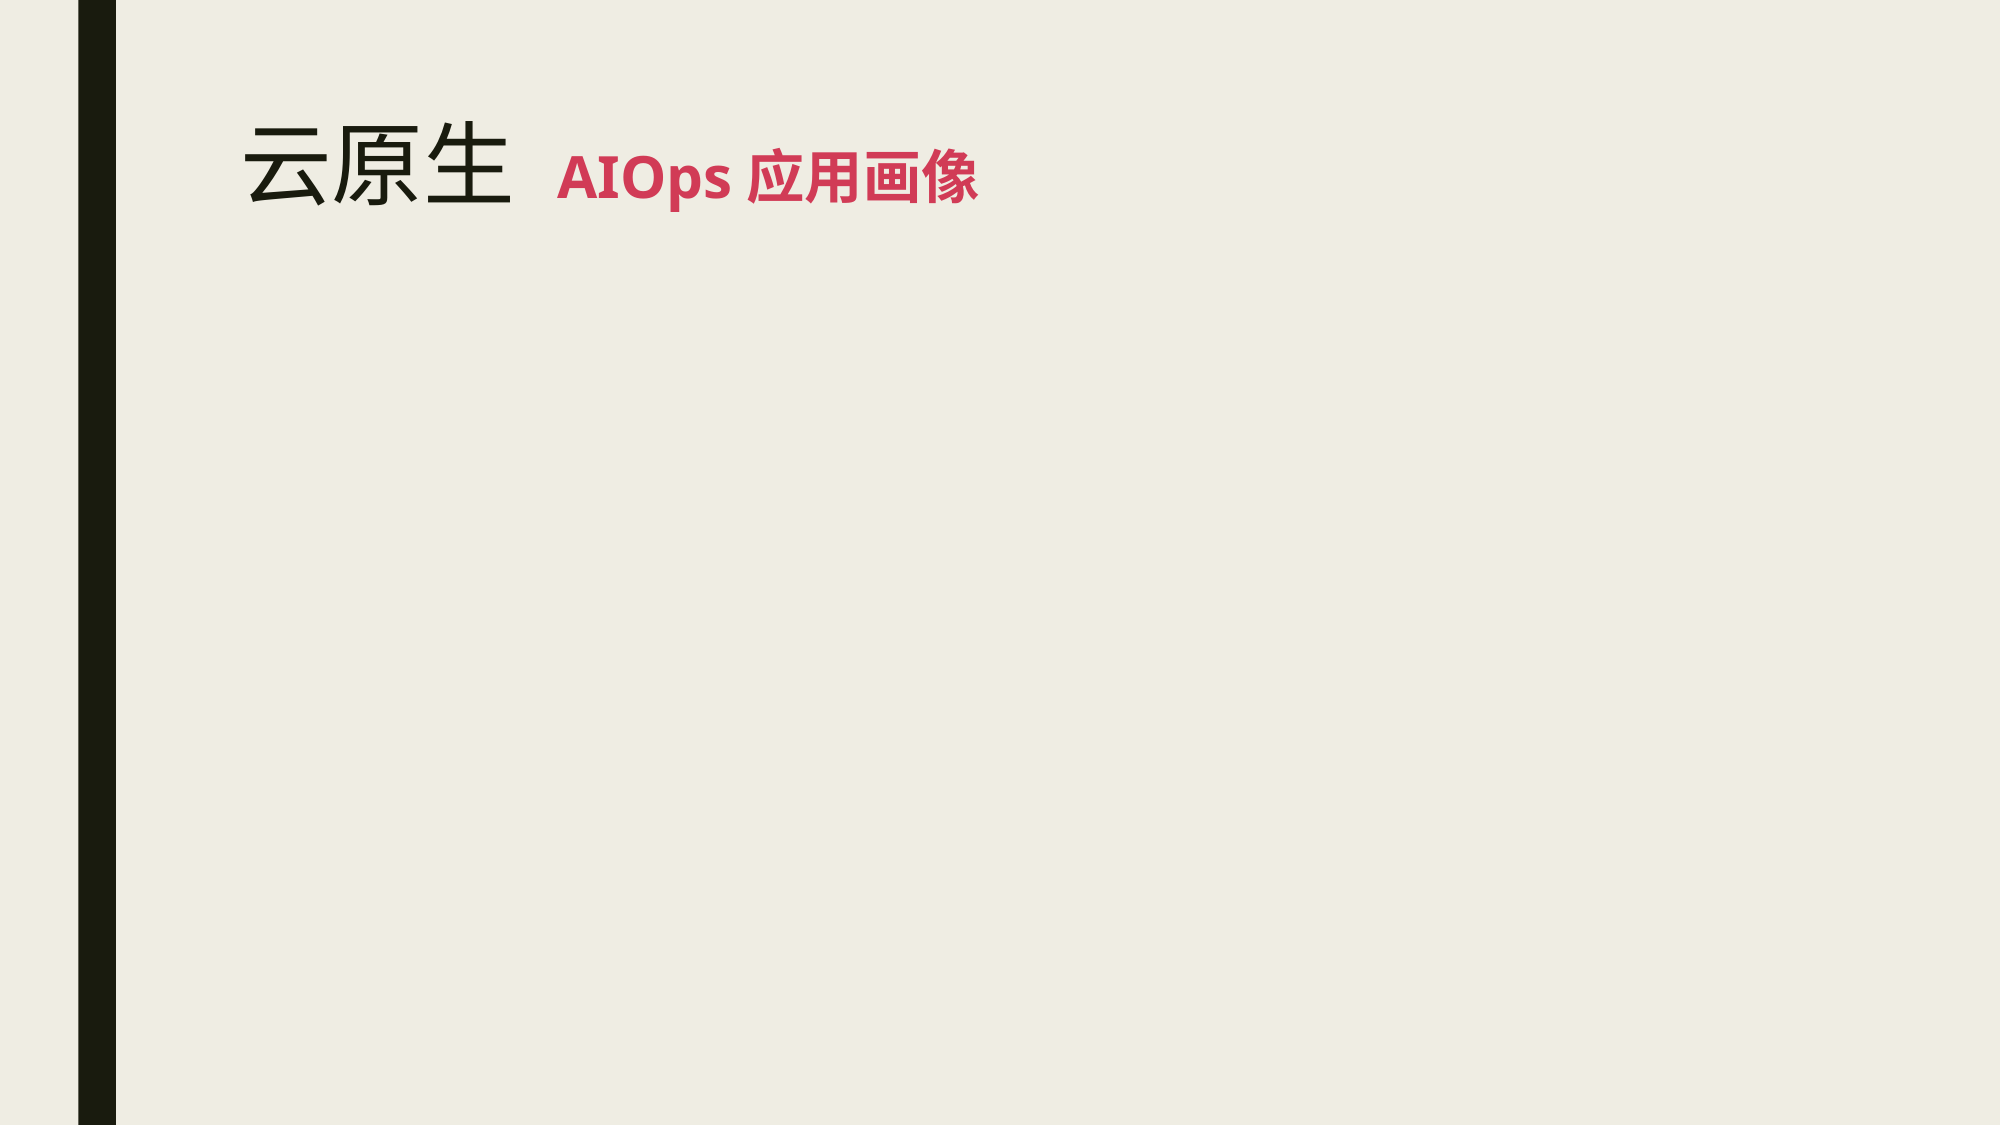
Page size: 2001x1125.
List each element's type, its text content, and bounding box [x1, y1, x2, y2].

title 云原生 AIOps应用画像 [225, 112, 1800, 268]
